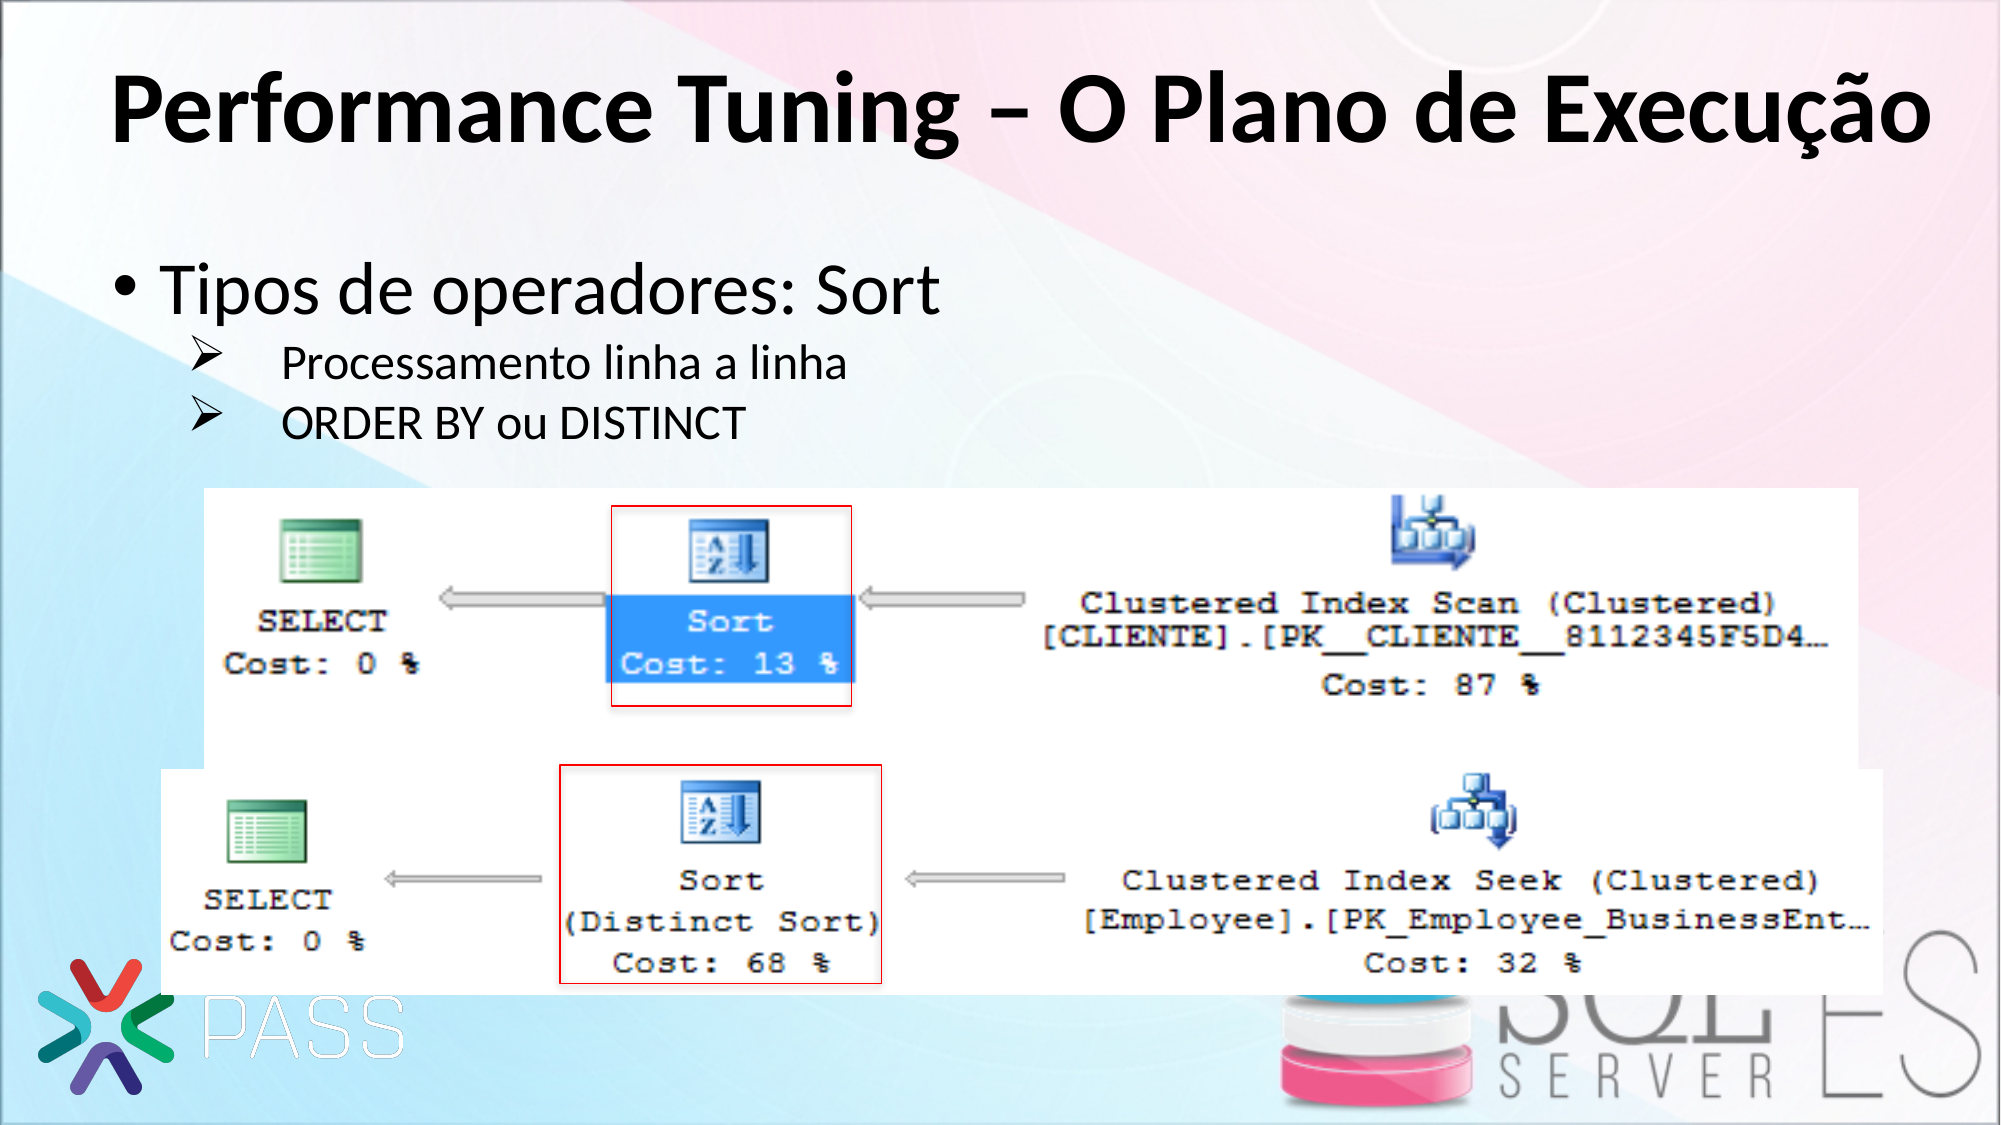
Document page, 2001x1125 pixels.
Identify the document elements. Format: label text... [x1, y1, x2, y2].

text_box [161, 487, 1883, 996]
picture [0, 0, 2001, 1125]
title Performance Tuning – O Plano de Execução [76, 32, 1968, 183]
text_box Tipos de operadores: Sort Processamento linha a linha ORDER BY ou DISTINCT [97, 232, 1920, 518]
